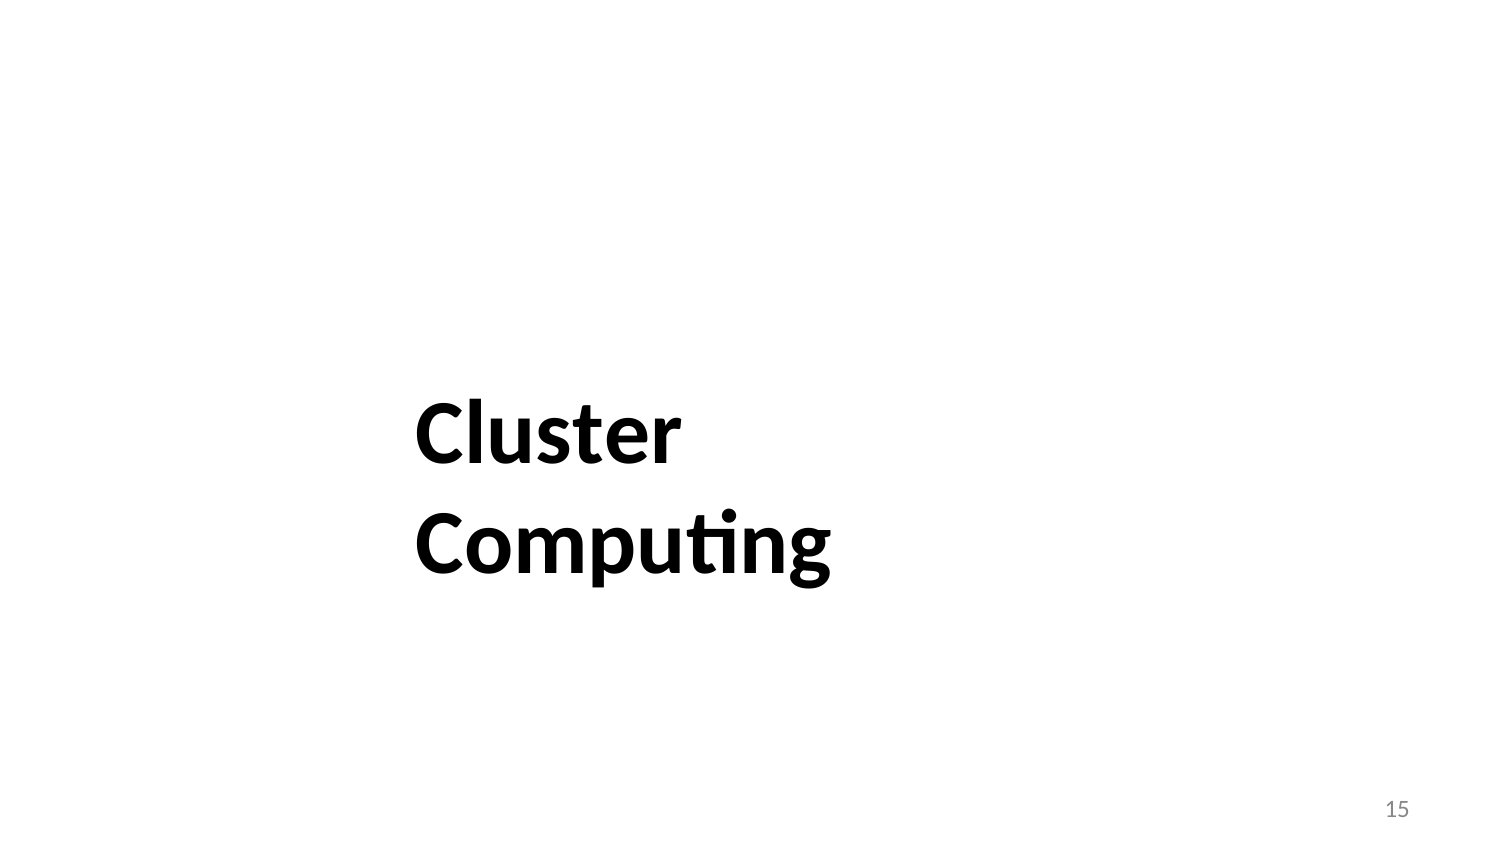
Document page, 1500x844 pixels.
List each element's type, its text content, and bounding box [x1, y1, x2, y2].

slide_number 15 [1380, 792, 1415, 844]
text_box Cluster Computing [413, 371, 1122, 592]
